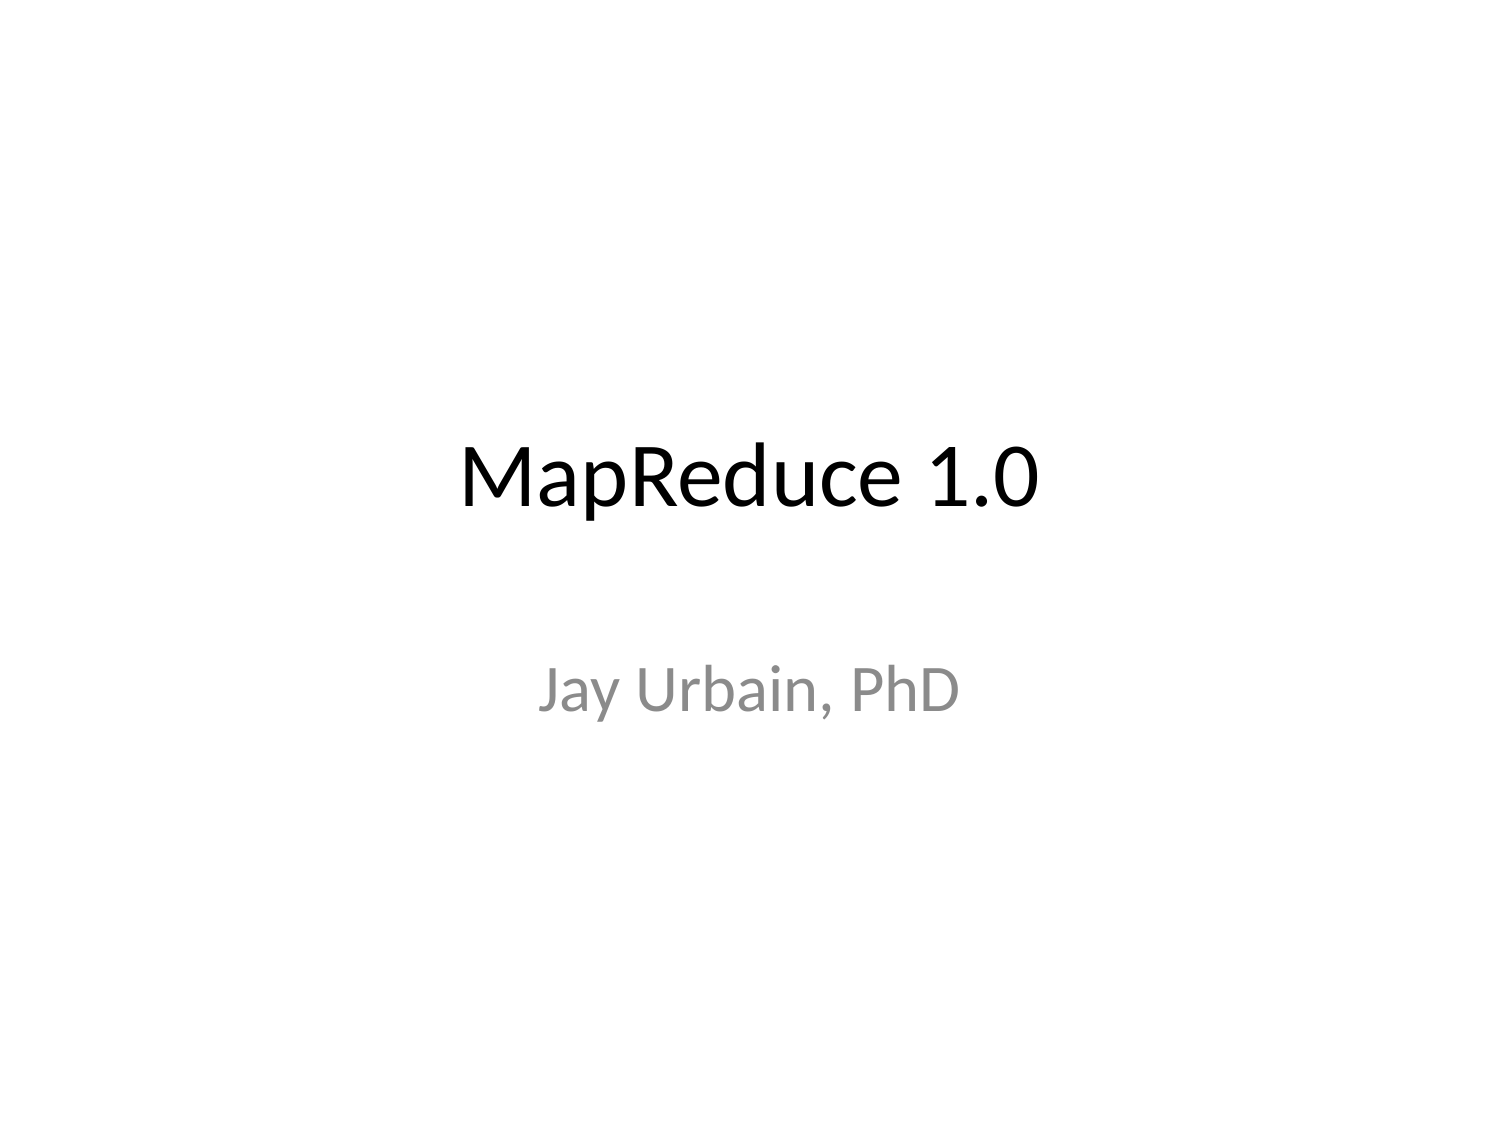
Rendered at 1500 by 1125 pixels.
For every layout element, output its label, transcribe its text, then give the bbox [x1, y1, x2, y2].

subtitle Jay Urbain, PhD [225, 637, 1275, 925]
title MapReduce 1.0 [112, 349, 1388, 591]
